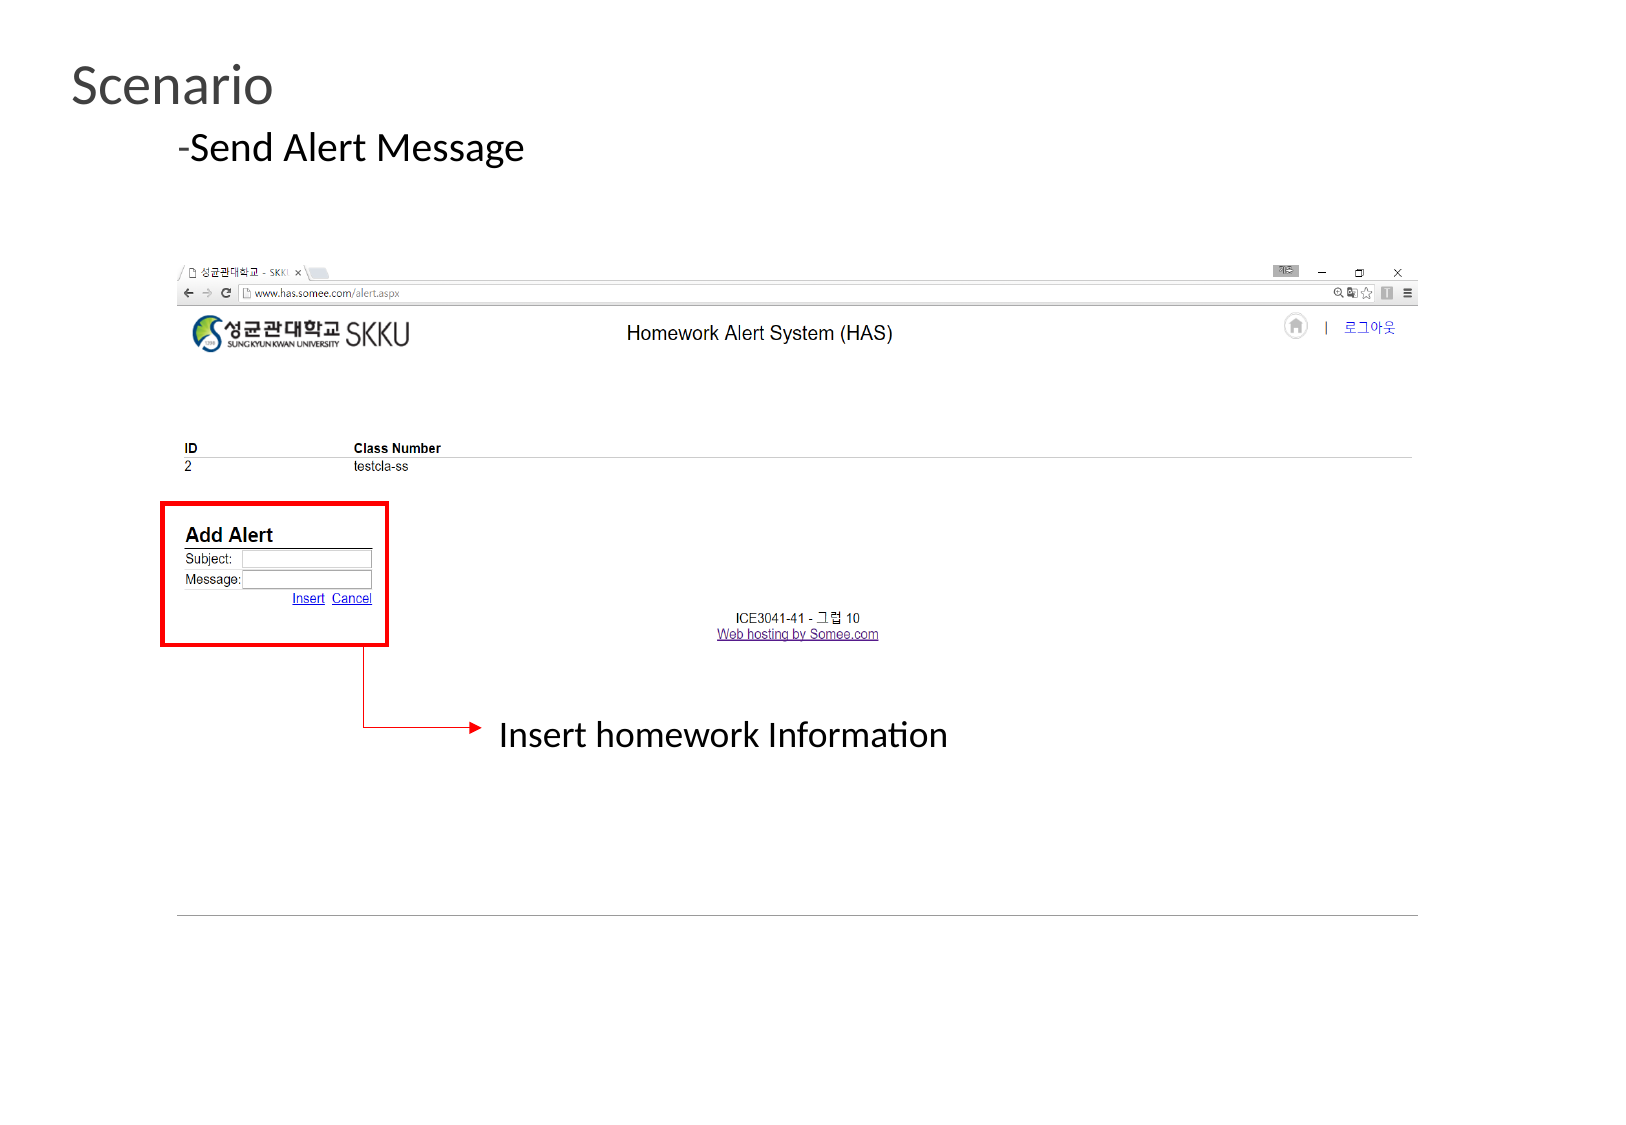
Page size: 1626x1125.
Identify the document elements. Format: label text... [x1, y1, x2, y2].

text_box [161, 502, 177, 646]
text_box -Send Alert Message [162, 125, 864, 162]
picture [177, 265, 1418, 916]
text_box Scenario [56, 54, 577, 102]
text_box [245, 645, 482, 728]
